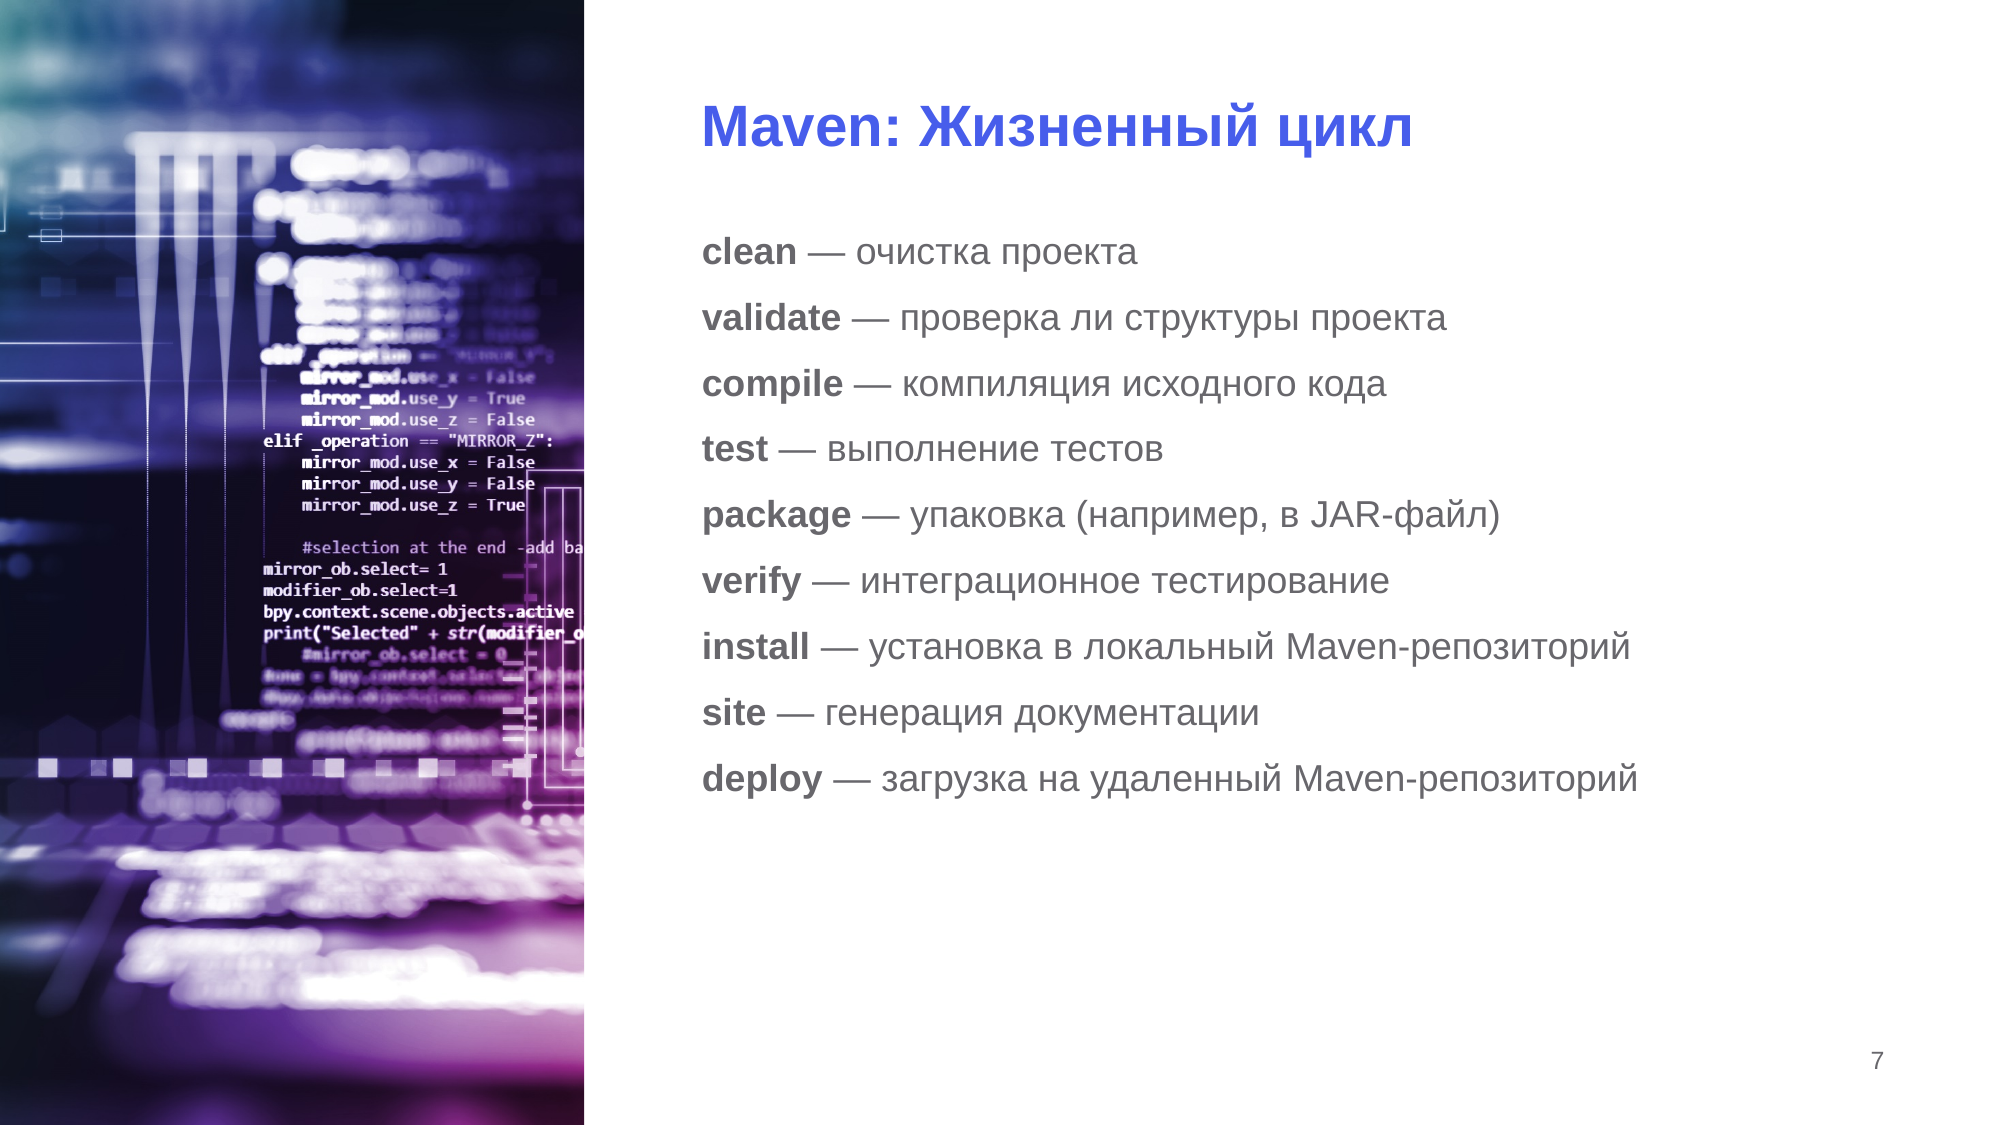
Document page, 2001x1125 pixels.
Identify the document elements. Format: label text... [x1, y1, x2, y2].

picture [0, 0, 585, 1125]
slide_number 7 [1464, 1043, 1900, 1077]
title Maven: Жизненный цикл [701, 96, 1851, 160]
list clean — очистка проекта validate — проверка ли структуры проекта compile — компиляция исходного кода test — выполнение тестов package — упаковка (например, в JAR-файл) verify — интеграционное тестирование install — установка в локальный Maven-репозиторий site — генерация документации deploy — загрузка на удаленный Maven-репозиторий [701, 226, 1728, 874]
